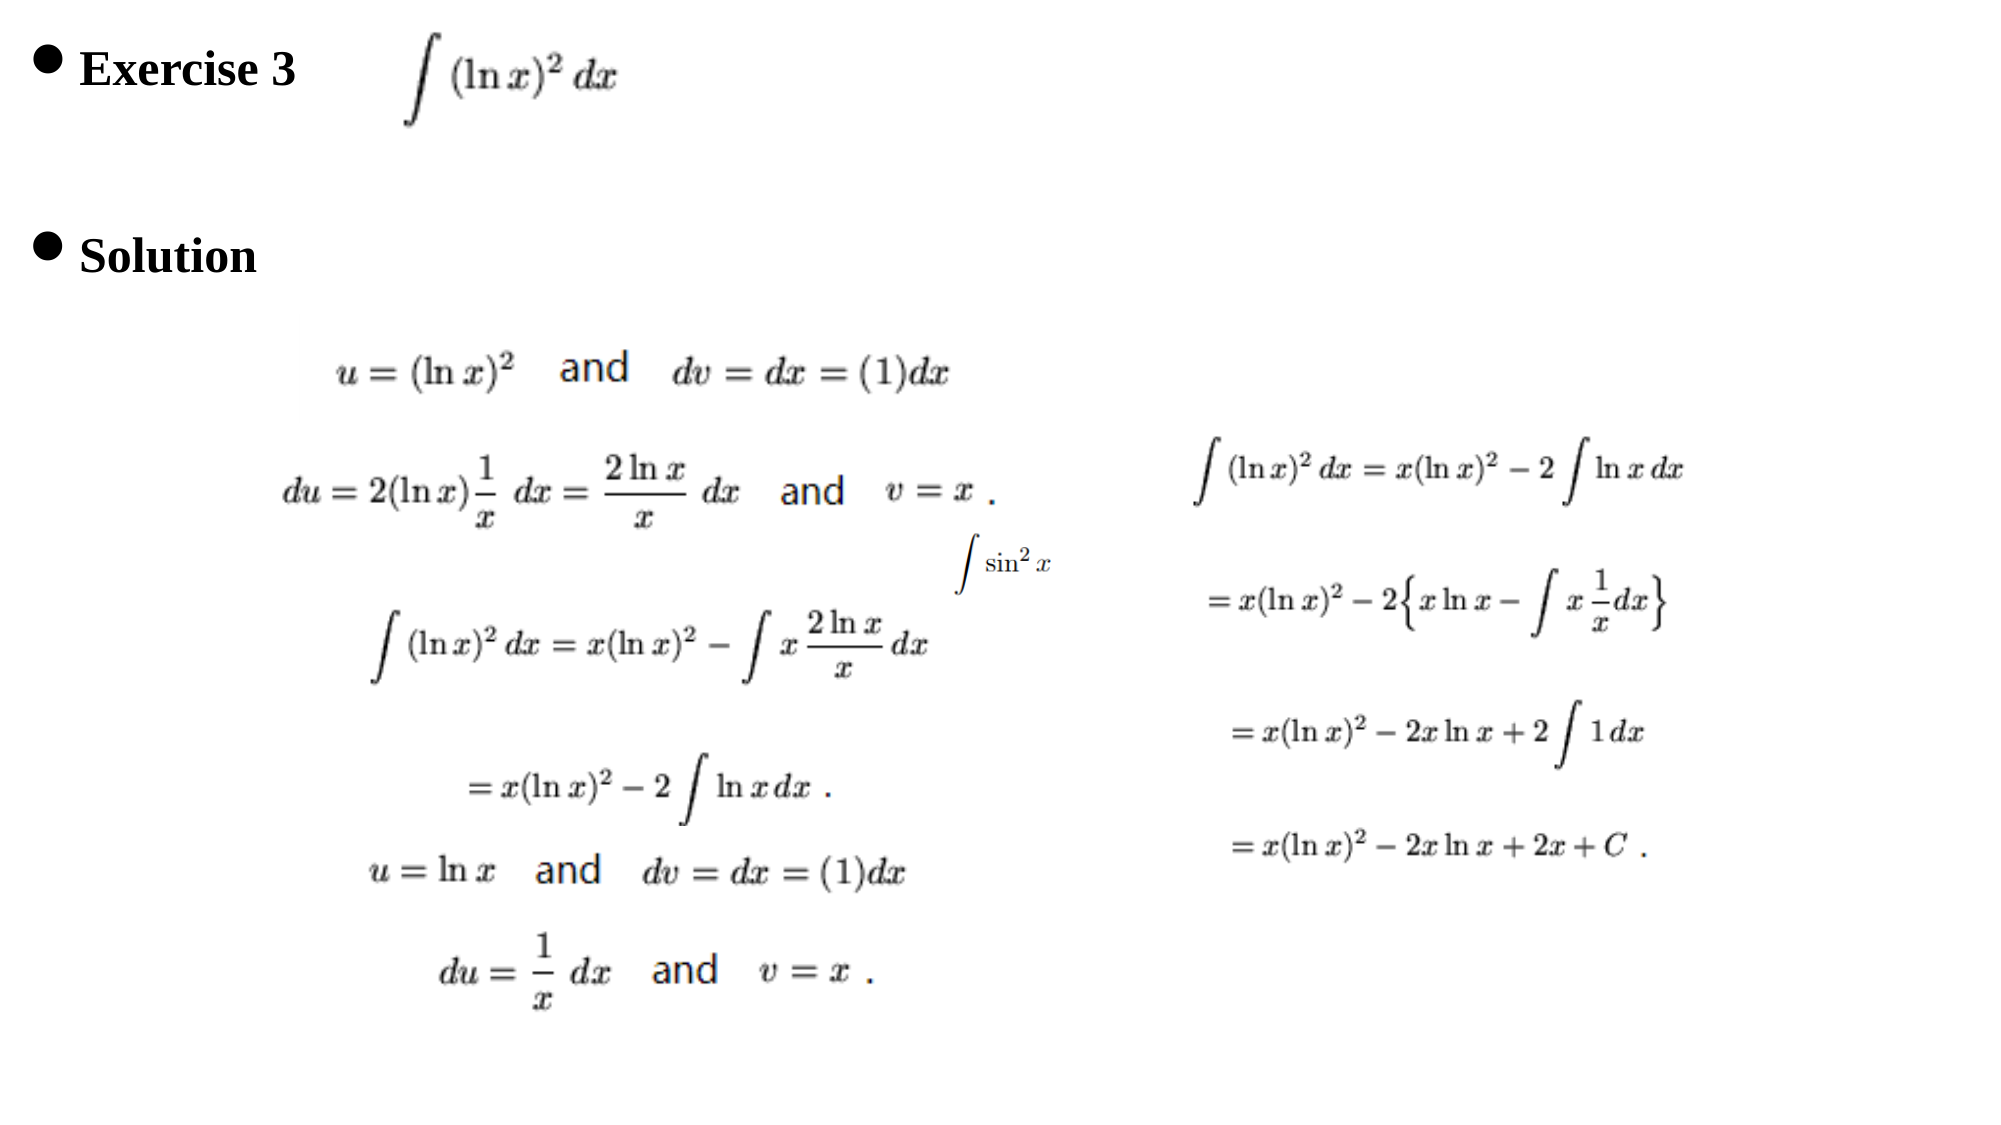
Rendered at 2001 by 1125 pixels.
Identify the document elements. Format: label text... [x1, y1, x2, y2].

text_box Exercise 3 [14, 27, 389, 103]
picture [389, 0, 627, 137]
text_box Solution [14, 215, 404, 291]
picture [1141, 398, 1720, 883]
picture [247, 314, 1055, 1024]
